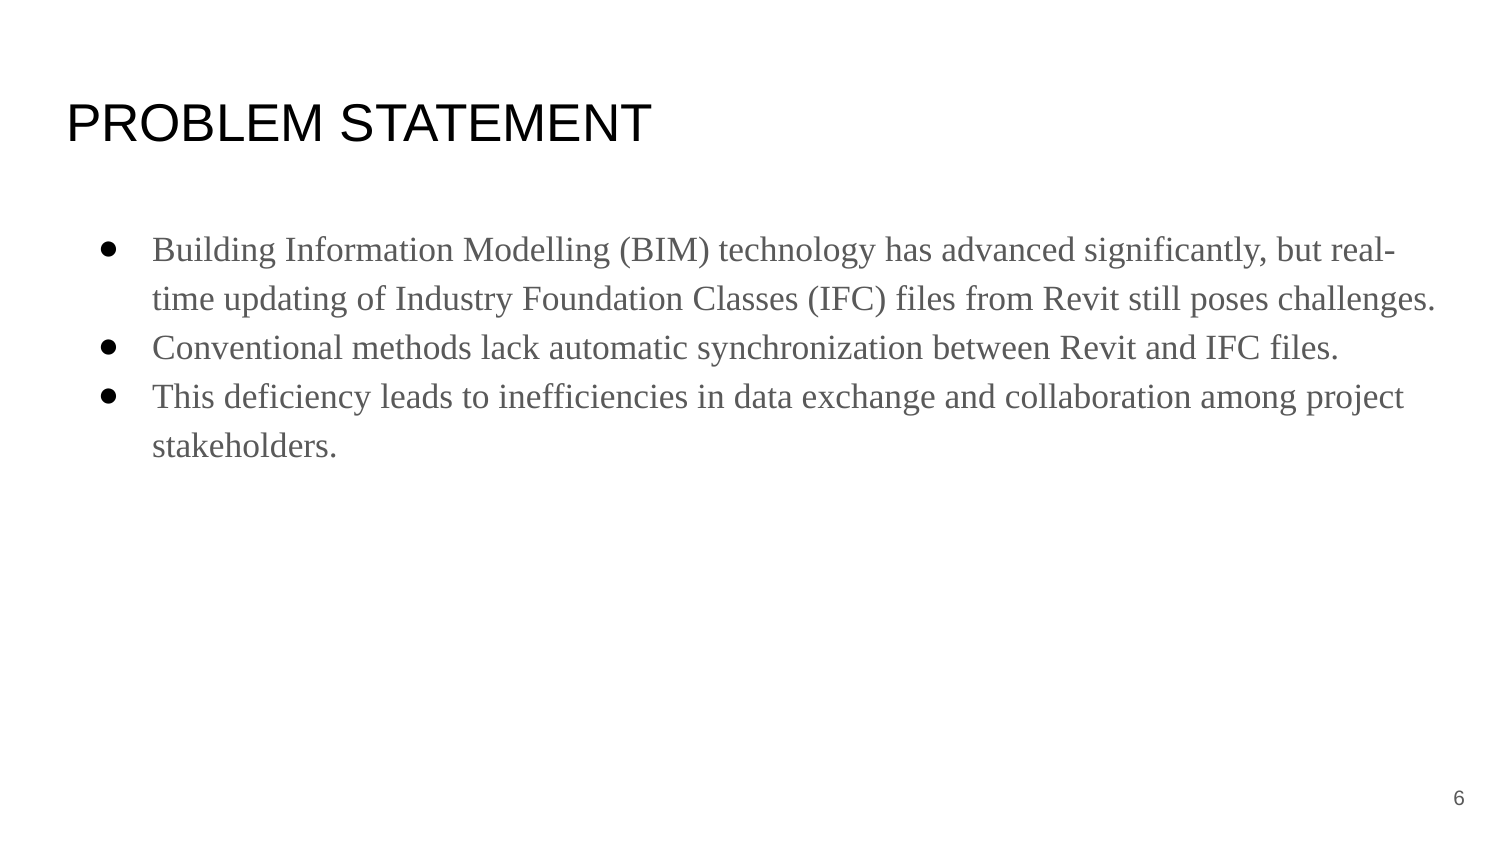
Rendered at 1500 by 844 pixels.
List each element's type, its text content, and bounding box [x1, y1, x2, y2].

list Building Information Modelling (BIM) technology has advanced significantly, but real-time updating of Industry Foundation Classes (IFC) files from Revit still poses challenges. Conventional methods lack automatic synchronization between Revit and IFC files. This deficiency leads to inefficiencies in data exchange and collaboration among project stakeholders. [62, 204, 1460, 739]
title PROBLEM STATEMENT [51, 72, 1449, 167]
slide_number ‹#› [1389, 764, 1480, 830]
